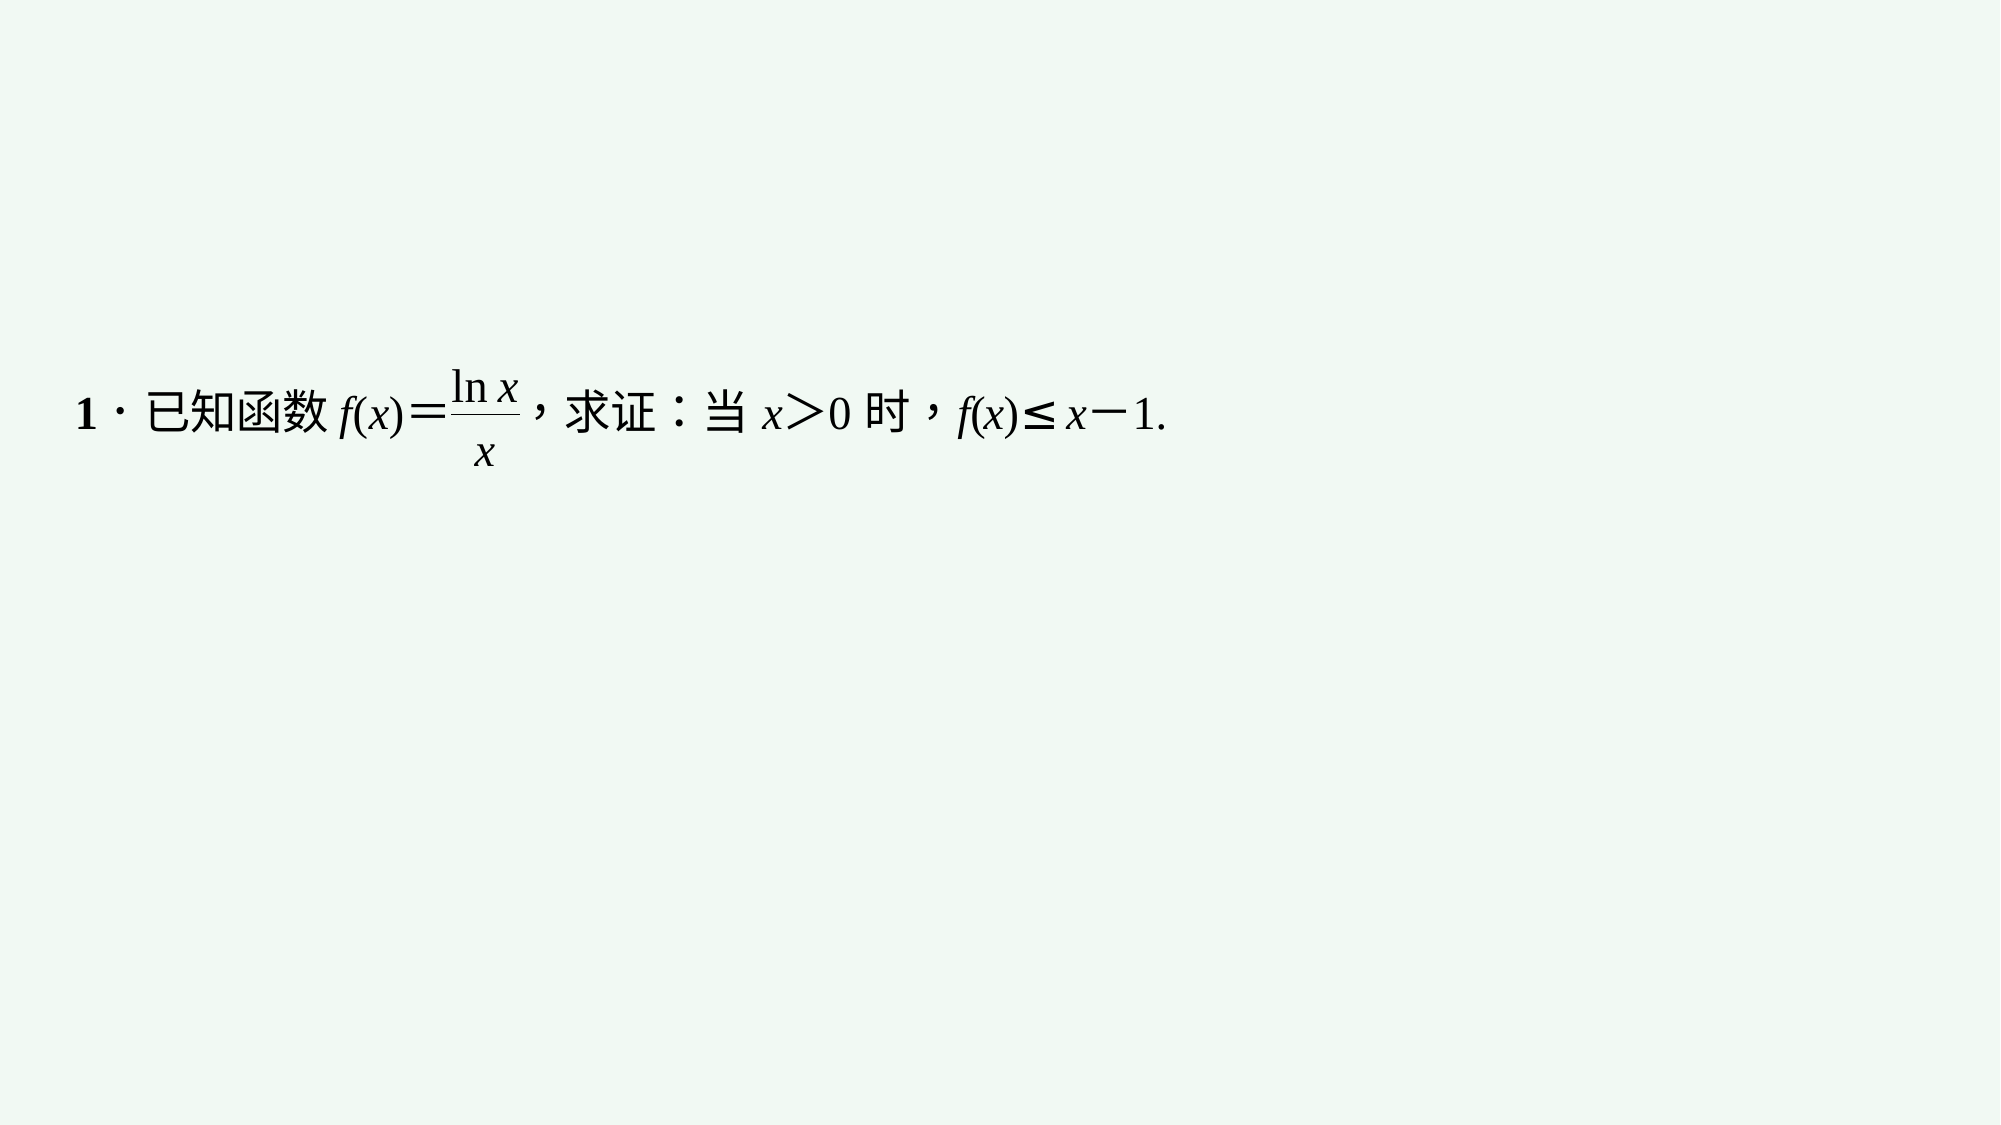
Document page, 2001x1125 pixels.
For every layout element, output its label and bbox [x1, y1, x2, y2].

text_box [74, 348, 1907, 561]
